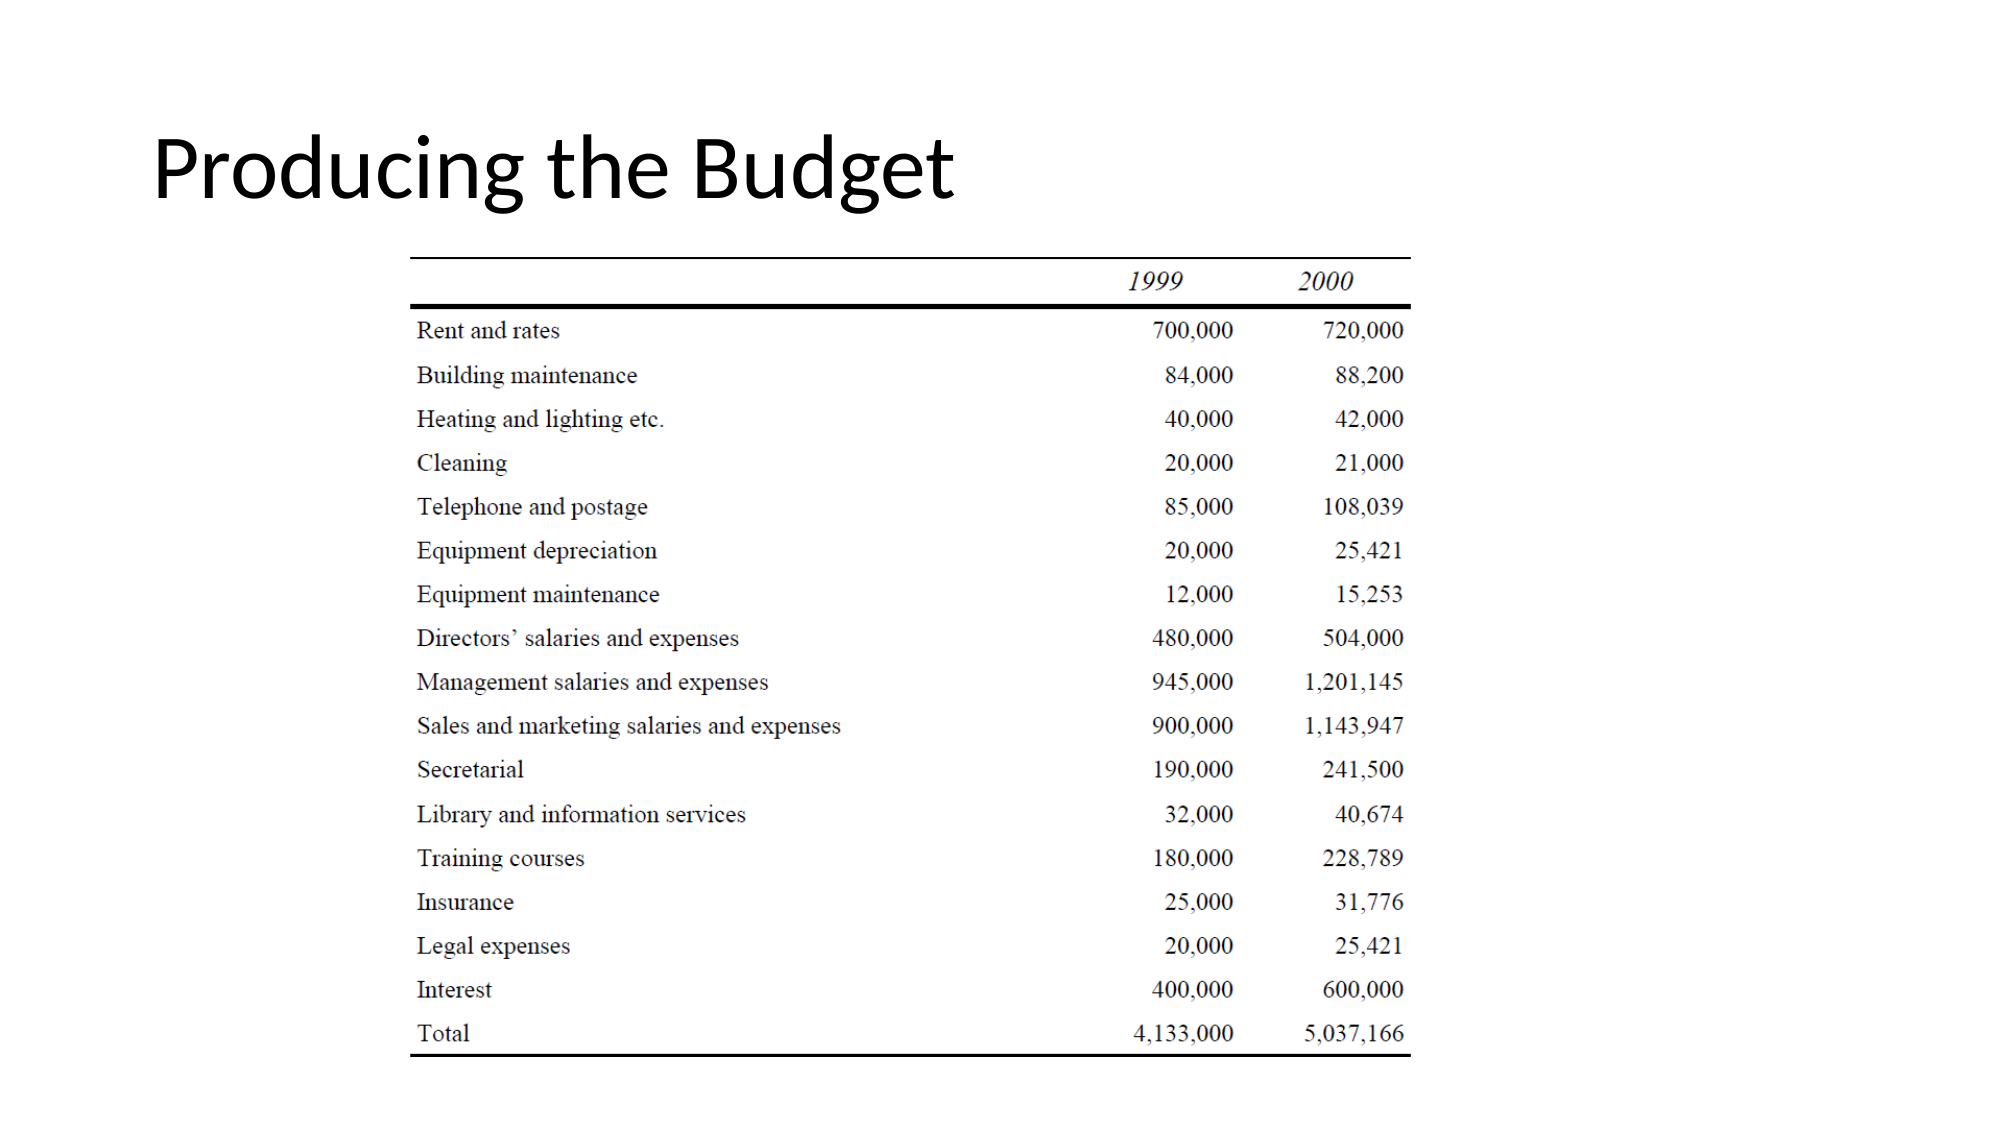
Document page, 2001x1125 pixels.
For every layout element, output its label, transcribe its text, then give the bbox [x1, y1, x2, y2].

picture [404, 256, 1414, 1057]
title Producing the Budget [137, 59, 1863, 278]
